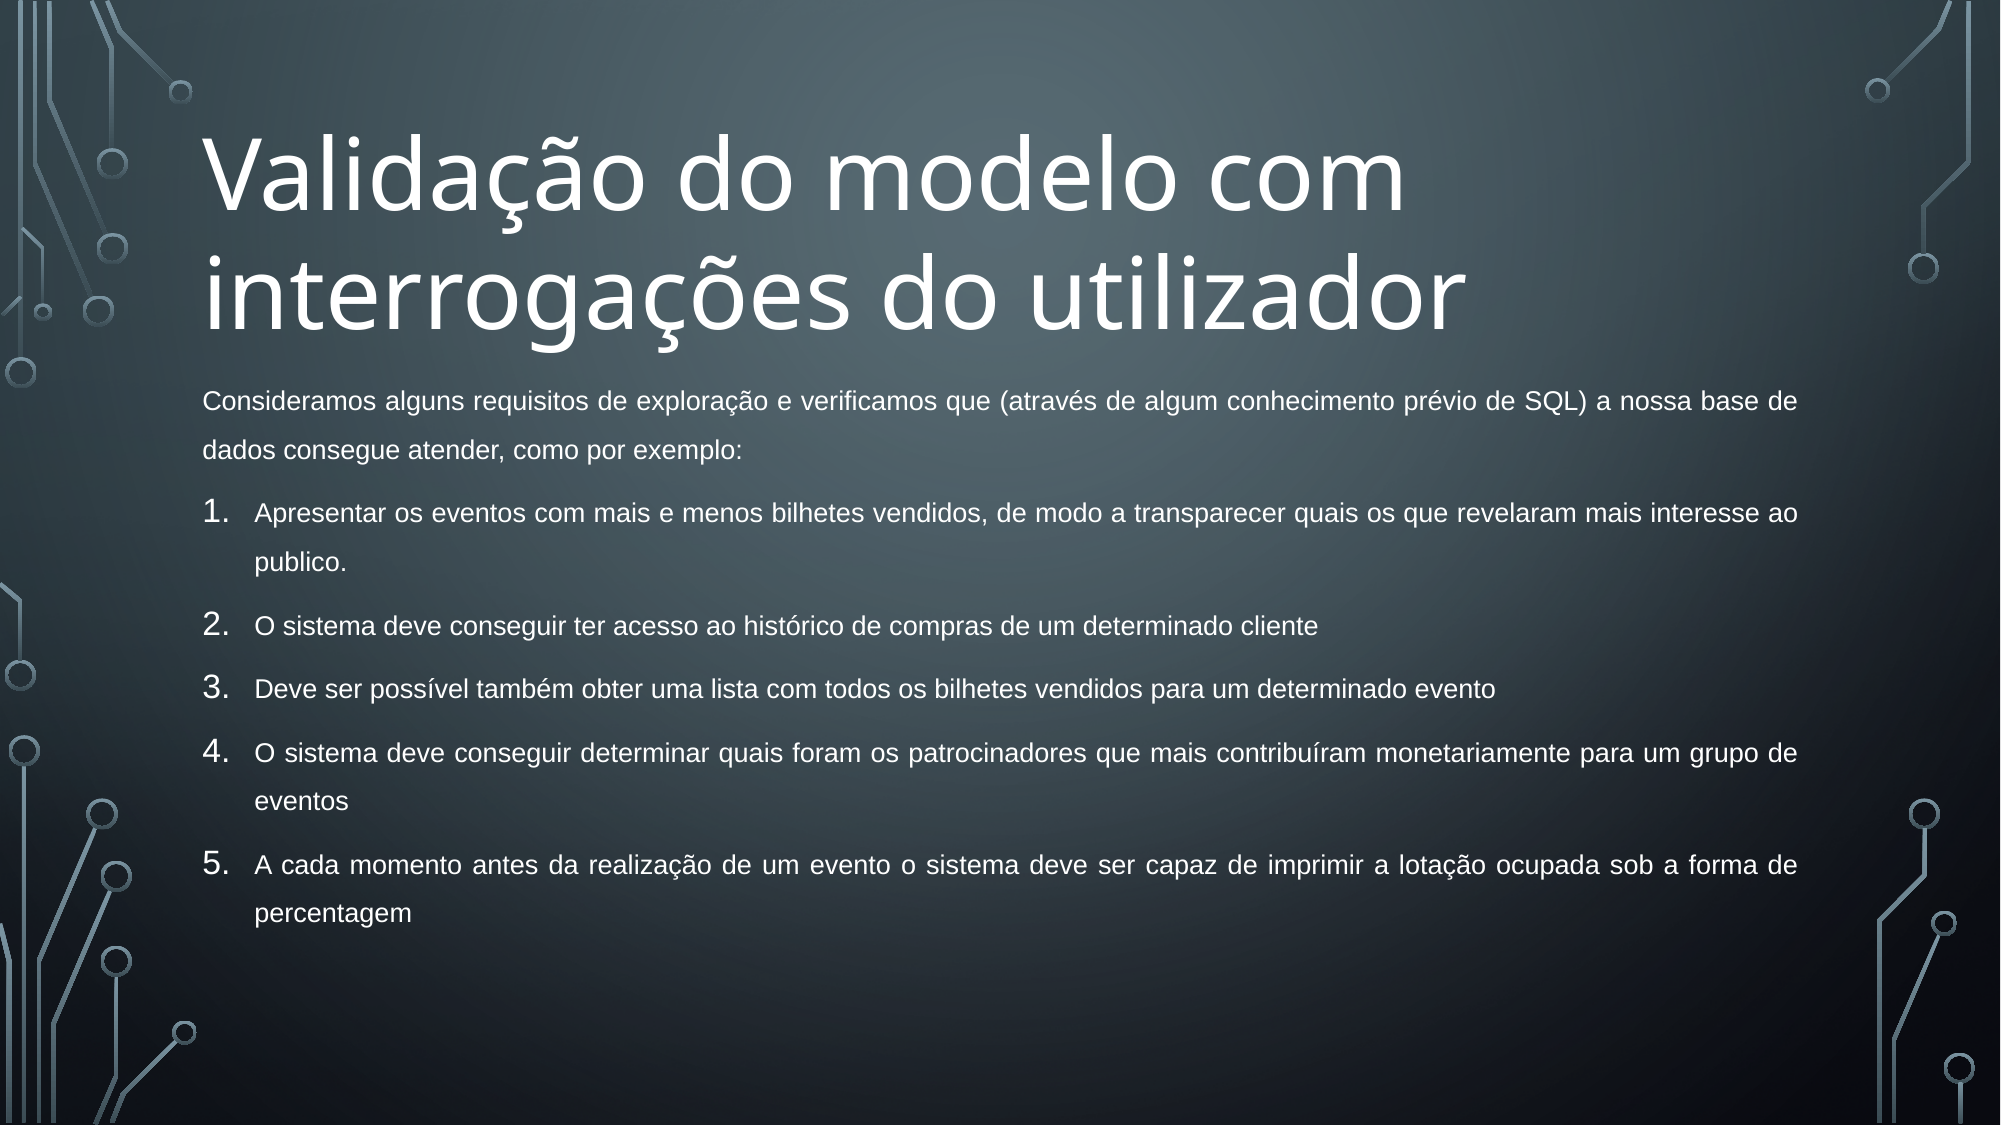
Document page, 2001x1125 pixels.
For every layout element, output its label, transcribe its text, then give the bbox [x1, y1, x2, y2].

text_box Validação do modelo com interrogações do utilizador [187, 102, 1921, 358]
list Consideramos alguns requisitos de exploração e verificamos que (através de algum conhecimento prévio de SQL) a nossa base de dados consegue atender, como por exemplo: Apresentar os eventos com mais e menos bilhetes vendidos, de modo a transparecer quais os que revelaram mais interesse ao publico. O sistema deve conseguir ter acesso ao histórico de compras de um determinado cliente Deve ser possível também obter uma lista com todos os bilhetes vendidos para um determinado evento O sistema deve conseguir determinar quais foram os patrocinadores que mais contribuíram monetariamente para um grupo de eventos A cada momento antes da realização de um evento o sistema deve ser capaz de imprimir a lotação ocupada sob a forma de percentagem [187, 360, 1813, 942]
